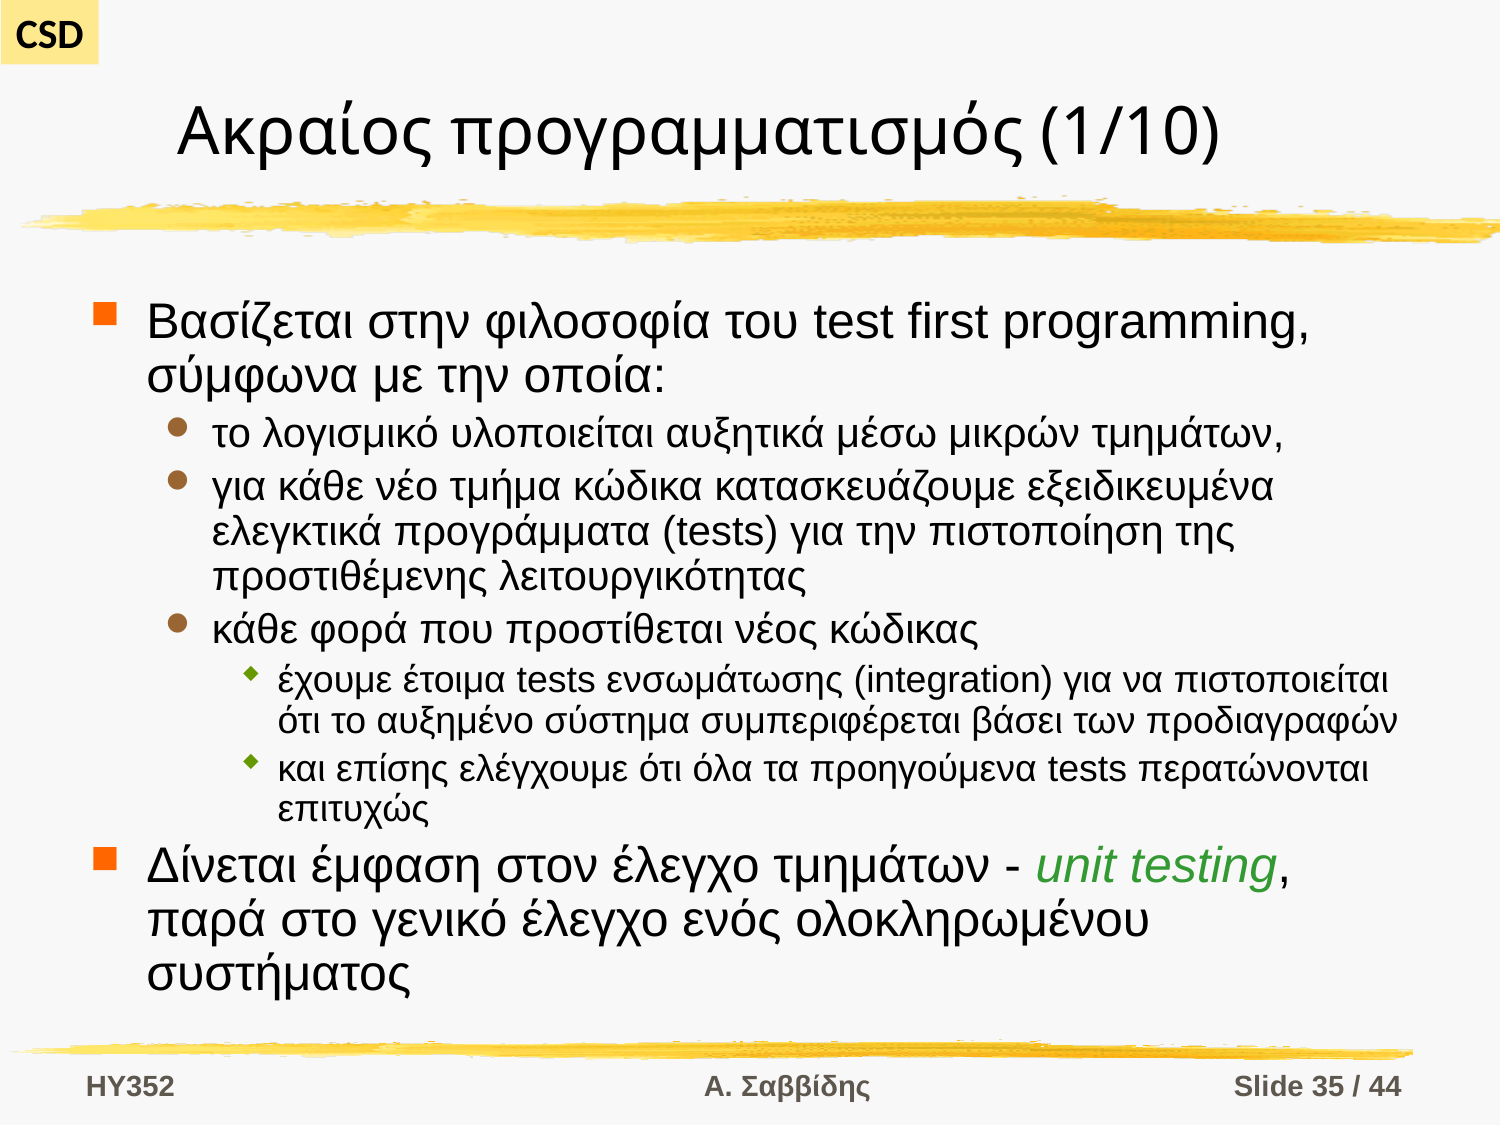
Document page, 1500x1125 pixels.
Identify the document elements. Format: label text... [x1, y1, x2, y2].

slide_number HY352 [70, 1034, 400, 1110]
title Ακραίος προγραμματισμός (1/10) [162, 24, 1500, 175]
picture [11, 1037, 70, 1064]
picture [400, 1037, 549, 1064]
footer Α. Σαββίδης [549, 1034, 1025, 1110]
slide_number Slide 35 / 44 [1104, 1034, 1417, 1110]
picture [21, 190, 1500, 254]
list Βασίζεται στην φιλοσοφία του test first programming, σύμφωνα με την οποία: το λογισμικό υλοποιείται αυξητικά μέσω μικρών τμημάτων, για κάθε νέο τμήμα κώδικα κατασκευάζουμε εξειδικευμένα ελεγκτικά προγράμματα (tests) για την πιστοποίηση της προστιθέμενης λειτουργικότητας κάθε φορά που προστίθεται νέος κώδικας έχουμε έτοιμα tests ενσωμάτωσης (integration) για να πιστοποιείται ότι το αυξημένο σύστημα συμπεριφέρεται βάσει των προδιαγραφών και επίσης ελέγχουμε ότι όλα τα προηγούμενα tests περατώνονται επιτυχώς Δίνεται έμφαση στον έλεγχο τμημάτων - unit testing, παρά στο γενικό έλεγχο ενός ολοκληρωμένου συστήματος [75, 287, 1438, 1013]
picture [1025, 1037, 1104, 1064]
